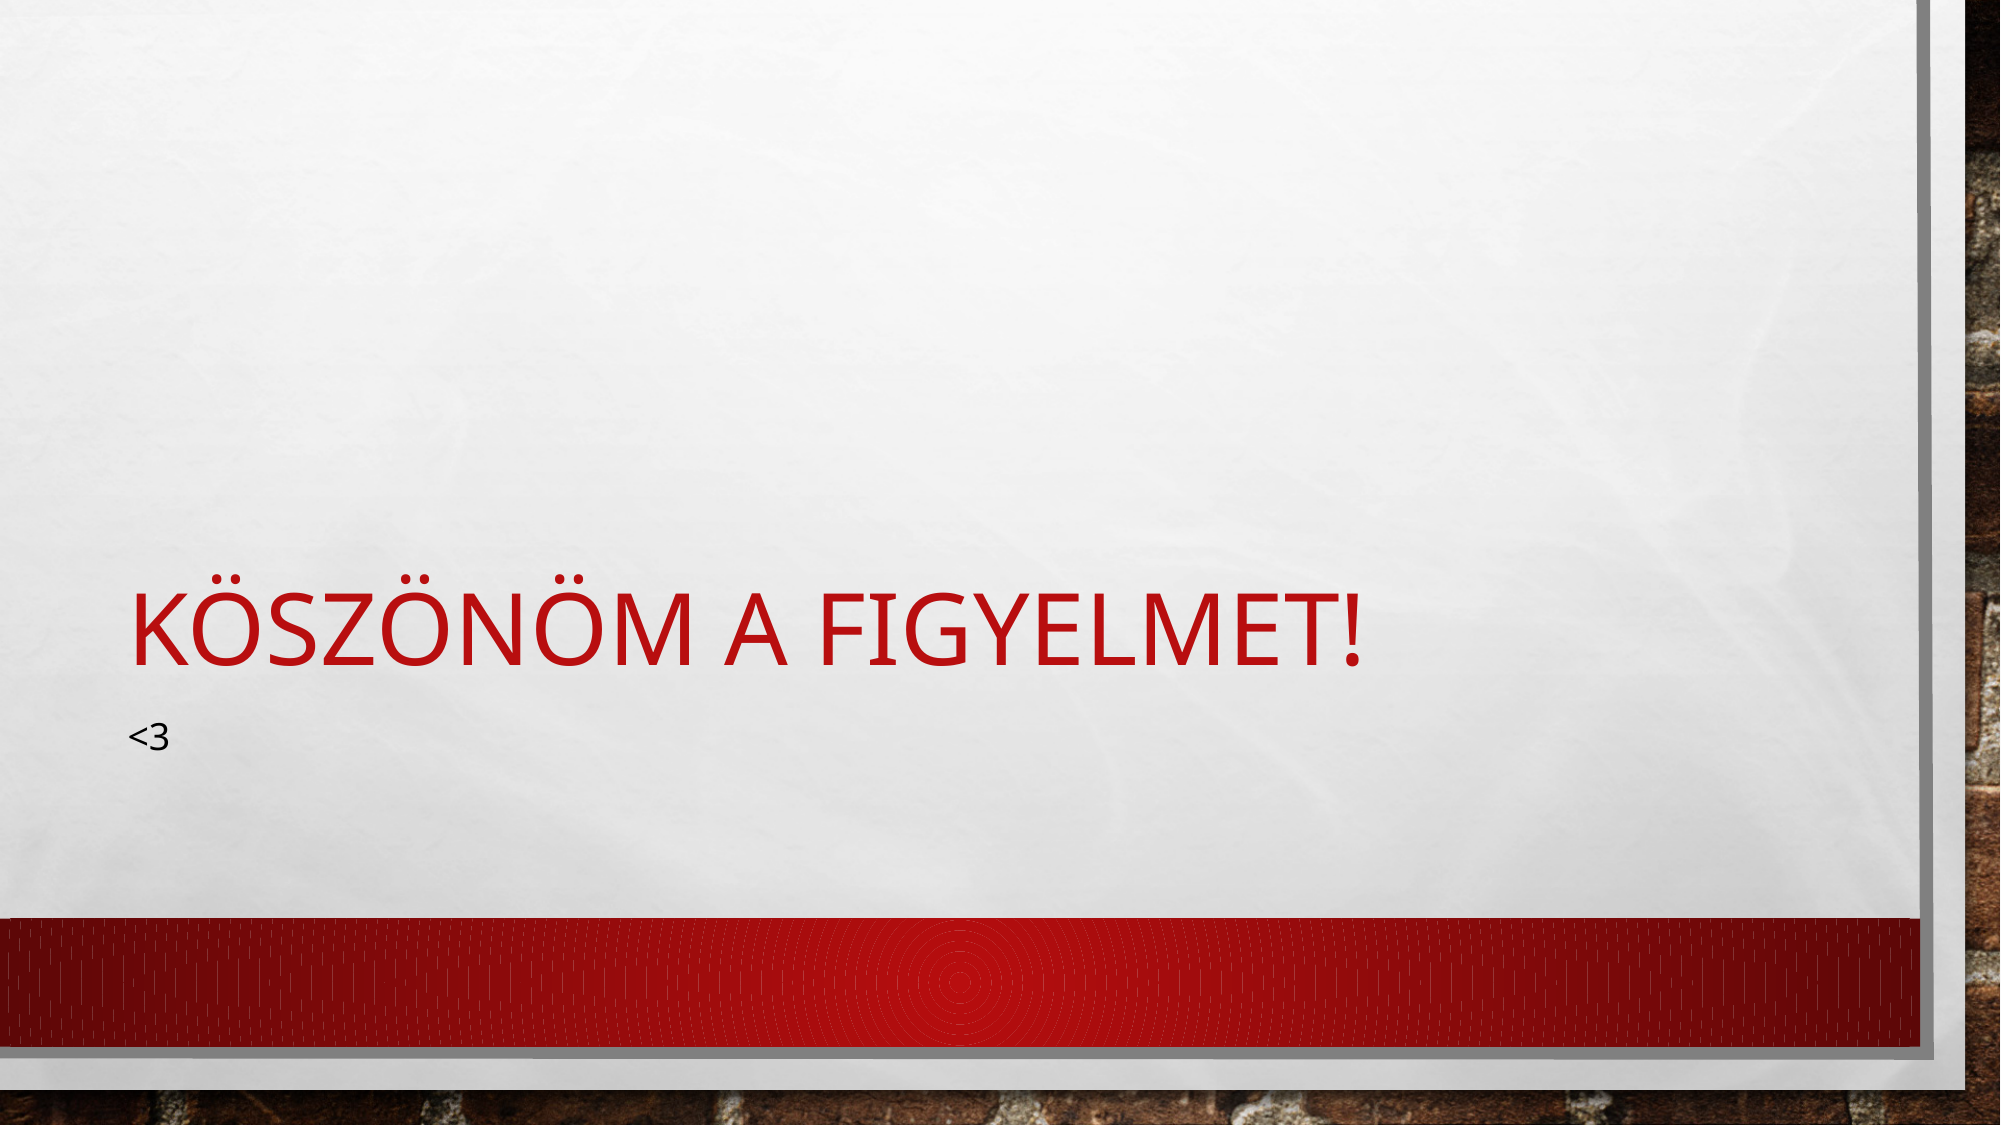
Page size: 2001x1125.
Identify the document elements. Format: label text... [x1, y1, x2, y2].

list <3 [112, 696, 1818, 884]
picture [0, 0, 2000, 1125]
title Köszönöm a figyelmet! [112, 282, 1818, 695]
